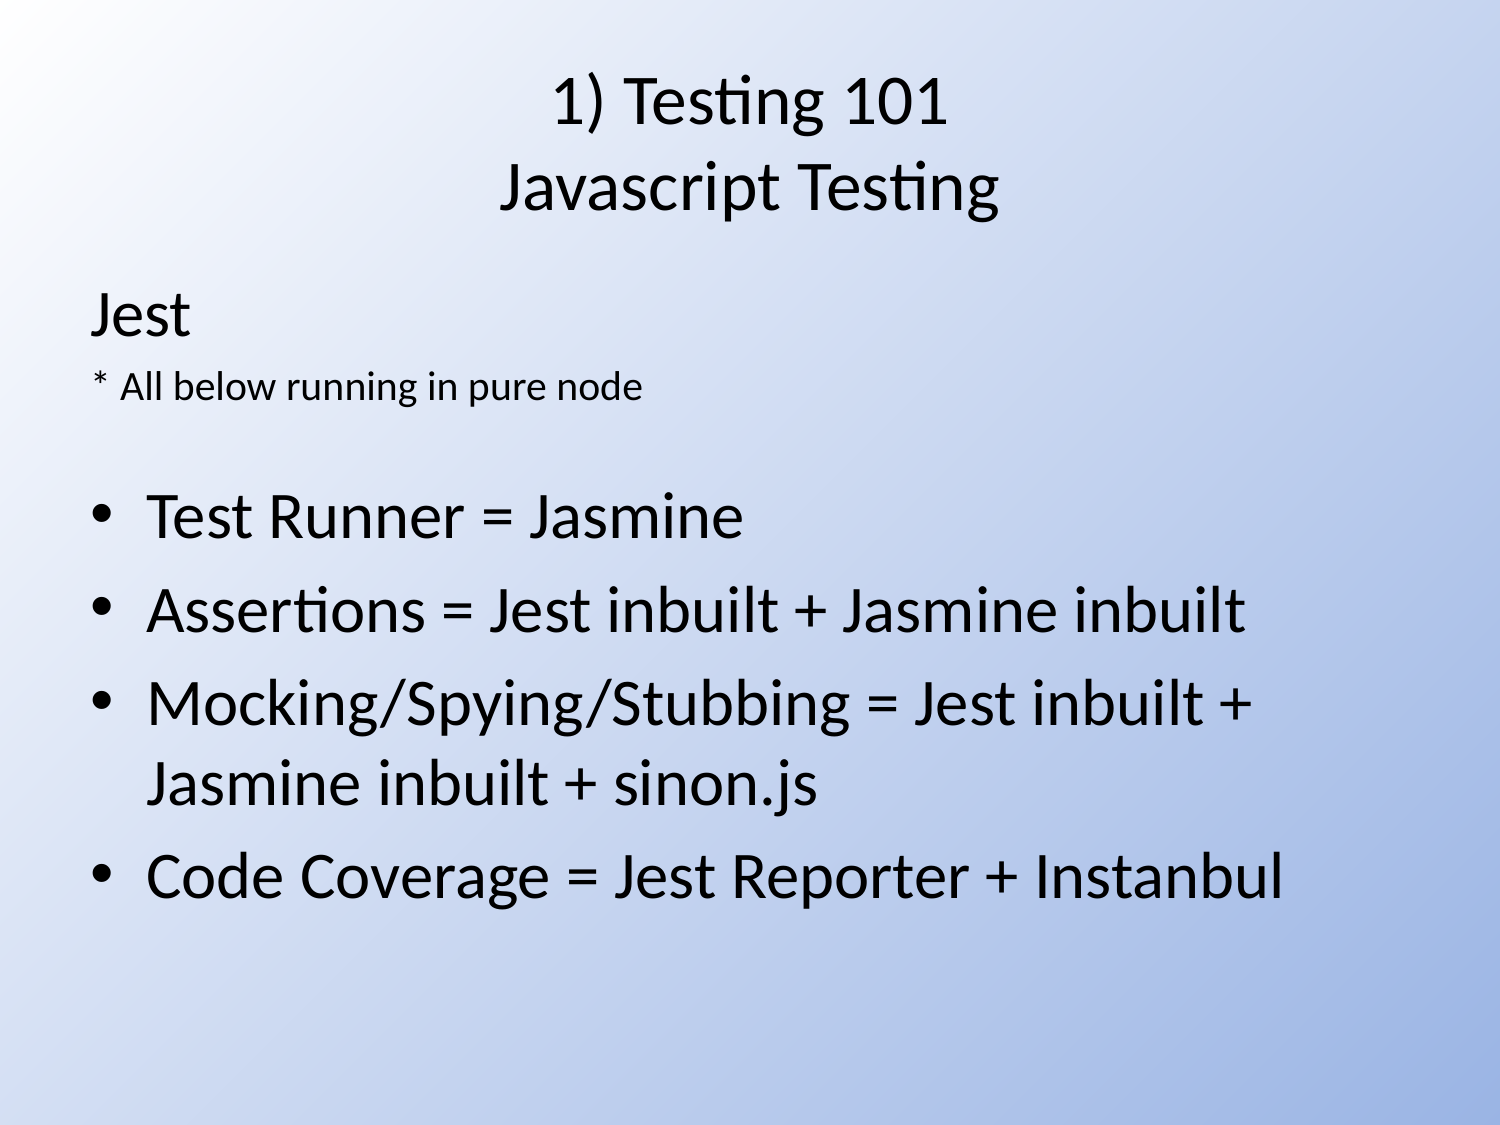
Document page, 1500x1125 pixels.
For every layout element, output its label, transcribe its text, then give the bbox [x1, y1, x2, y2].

title 1) Testing 101 Javascript Testing [75, 45, 1425, 233]
list Jest * All below running in pure node Test Runner = Jasmine Assertions = Jest inbuilt + Jasmine inbuilt Mocking/Spying/Stubbing = Jest inbuilt + Jasmine inbuilt + sinon.js Code Coverage = Jest Reporter + Instanbul [75, 262, 1425, 1005]
